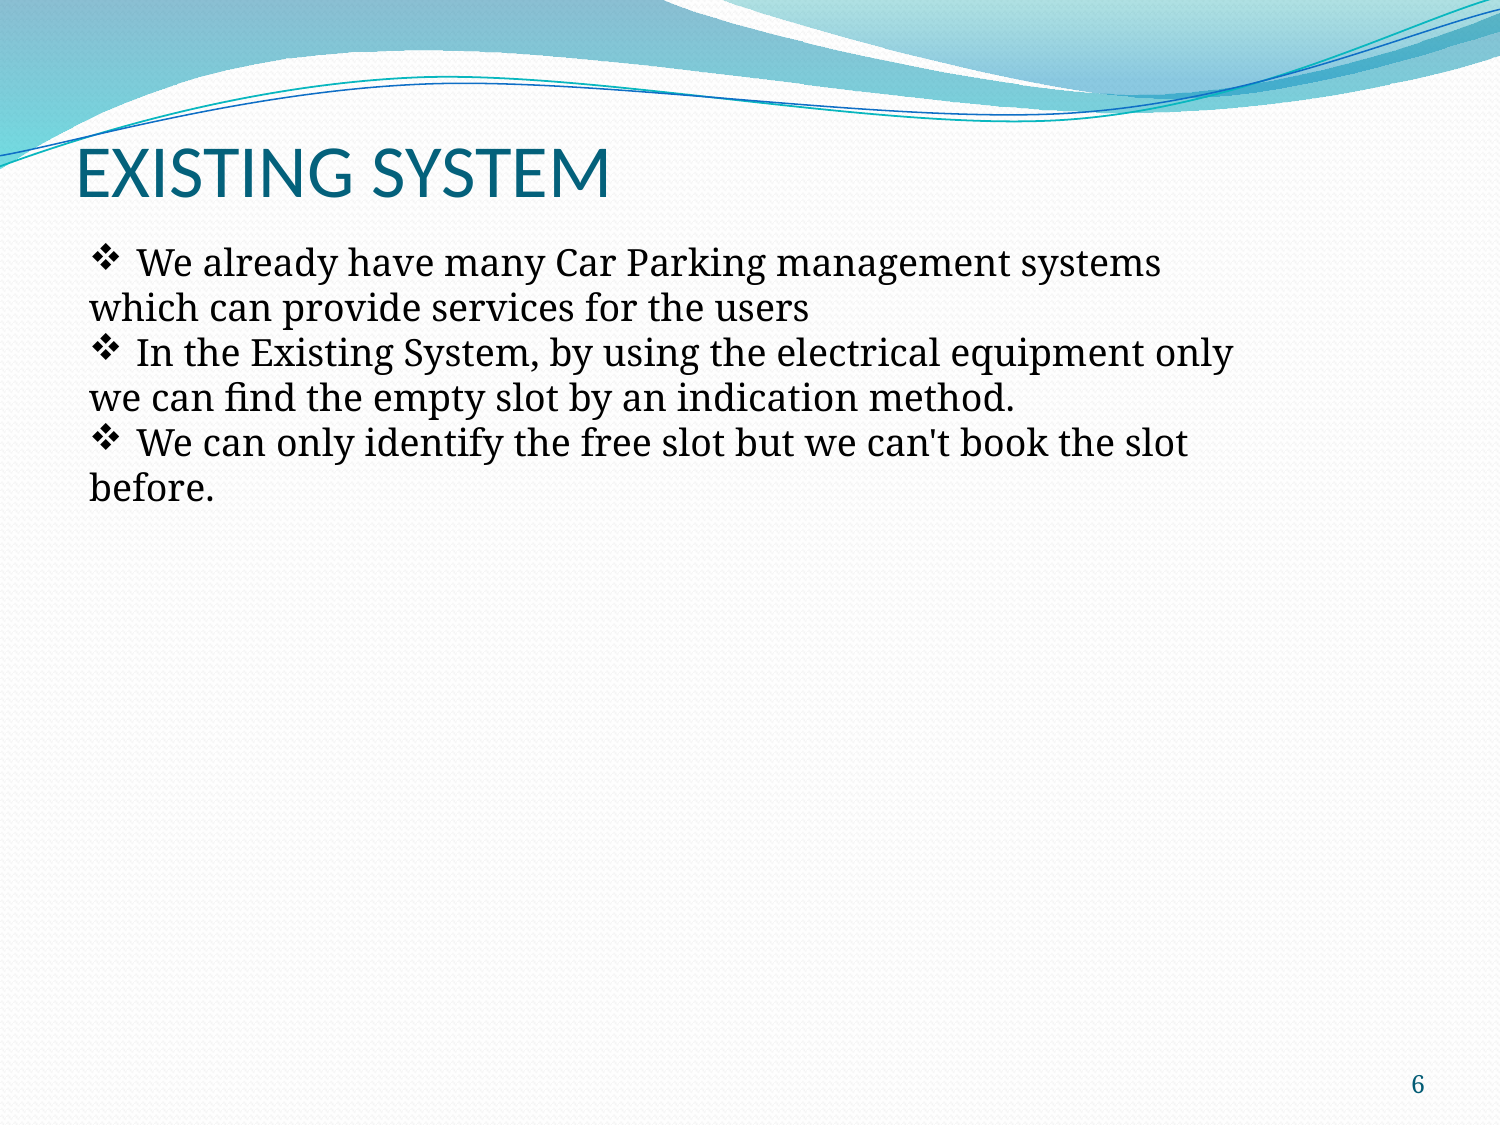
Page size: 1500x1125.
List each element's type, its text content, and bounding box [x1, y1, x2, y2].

text_box We already have many Car Parking management systems which can provide services for the users In the Existing System, by using the electrical equipment only we can find the empty slot by an indication method. We can only identify the free slot but we can't book the slot before. [74, 231, 1260, 517]
slide_number 6 [1299, 1042, 1425, 1103]
title EXISTING SYSTEM [75, 115, 1438, 303]
